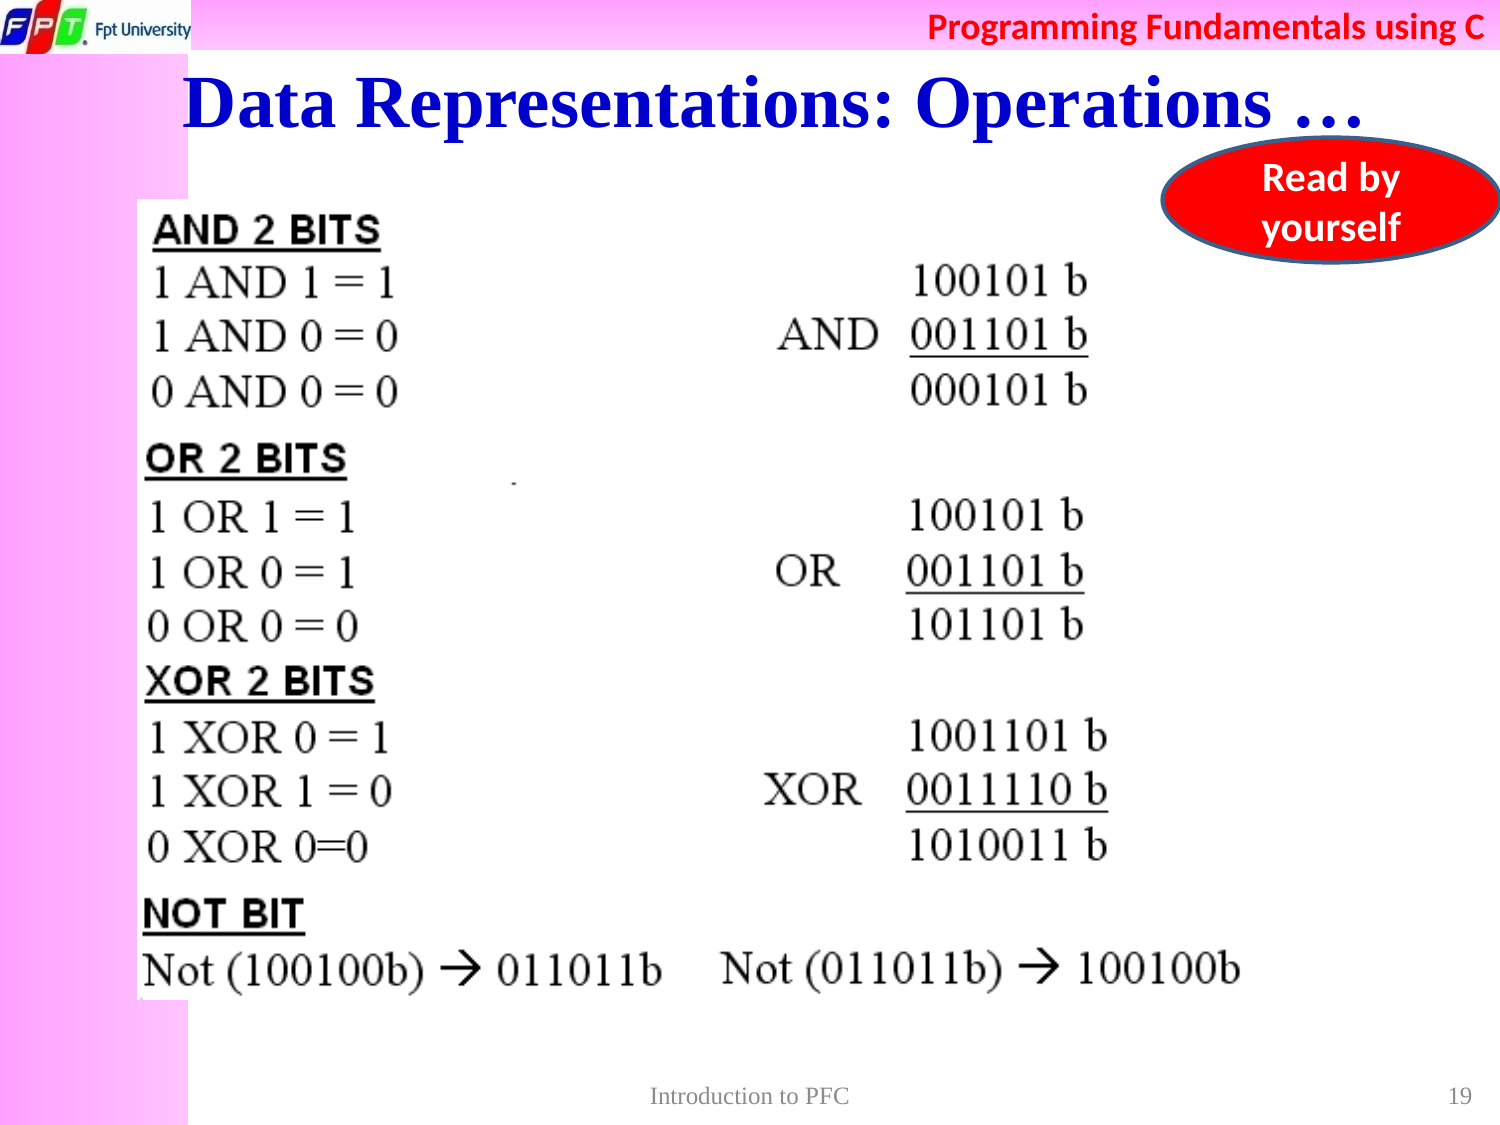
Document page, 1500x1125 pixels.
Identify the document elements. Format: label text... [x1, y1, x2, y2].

slide_number 19 [1137, 1074, 1488, 1116]
footer Introduction to PFC [512, 1074, 988, 1116]
text_box Read by yourself [1160, 135, 1500, 265]
picture [137, 199, 1250, 1001]
picture [0, 0, 191, 54]
title Data Representations: Operations … [125, 45, 1425, 150]
